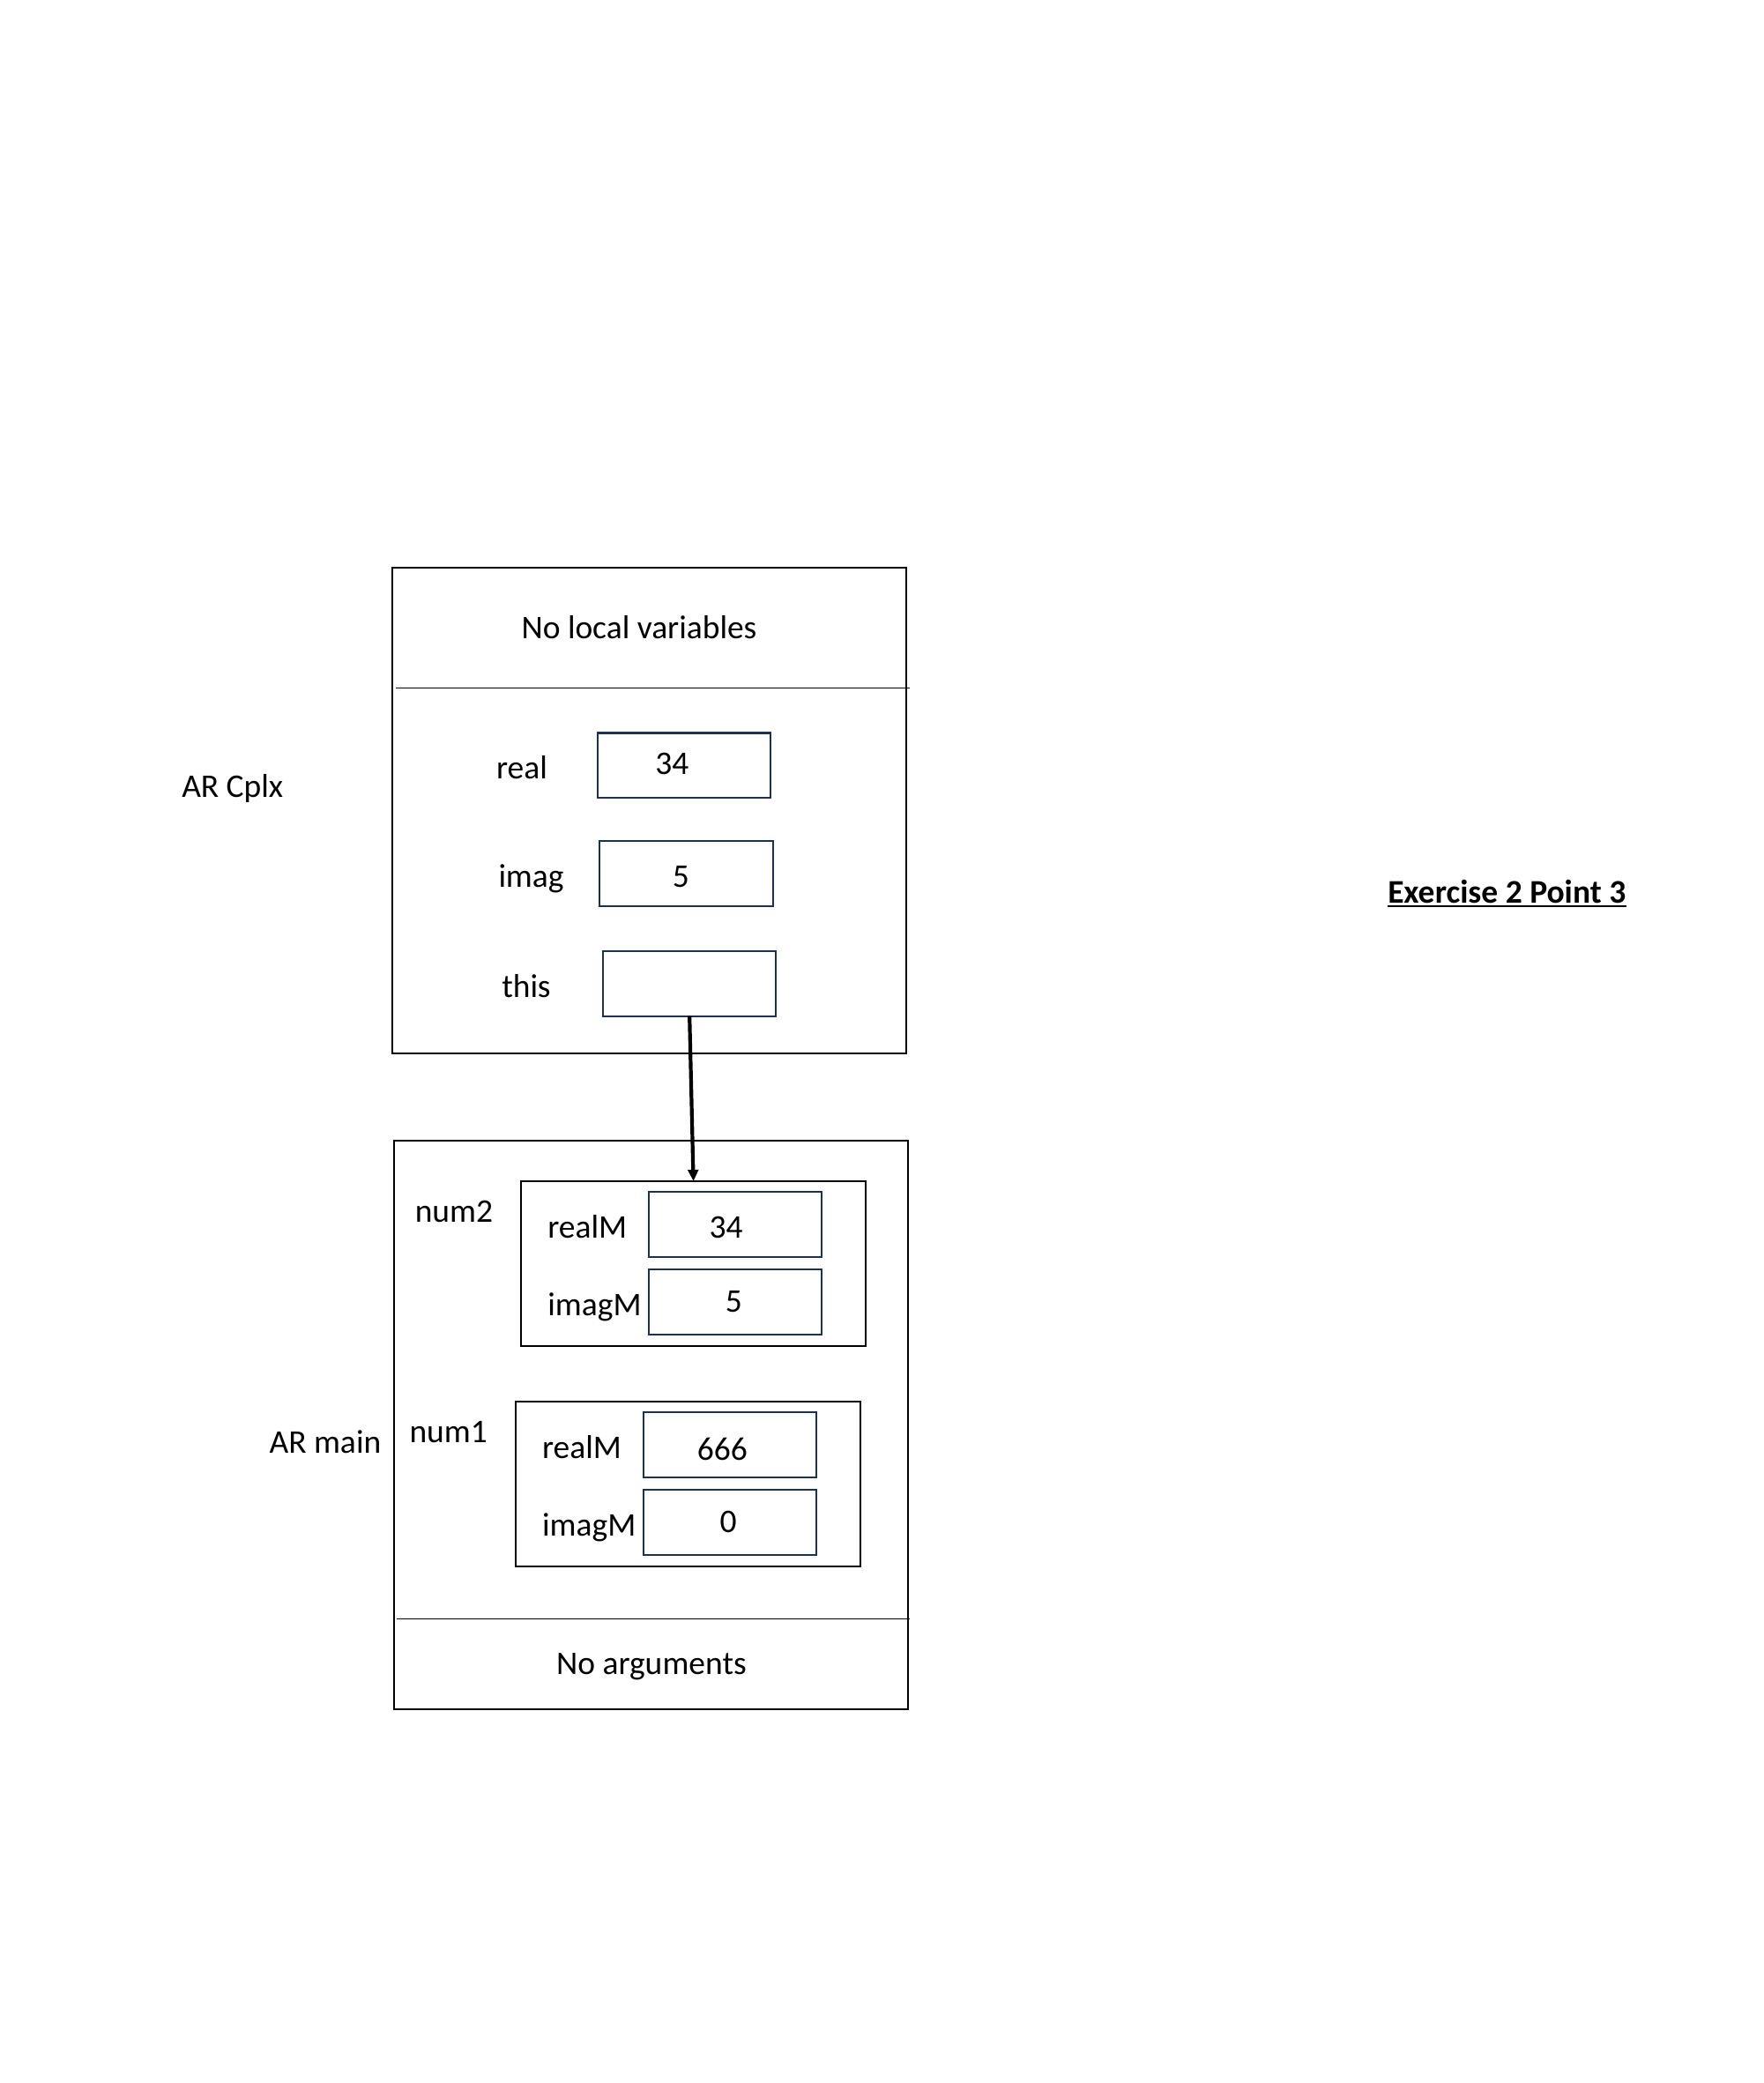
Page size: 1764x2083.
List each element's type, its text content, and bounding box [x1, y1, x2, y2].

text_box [398, 1053, 867, 1347]
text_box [392, 1401, 860, 1567]
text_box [255, 1140, 911, 1710]
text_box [689, 1015, 694, 1181]
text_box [167, 567, 910, 1053]
text_box Exercise 2 Point 3 [1374, 863, 1640, 917]
